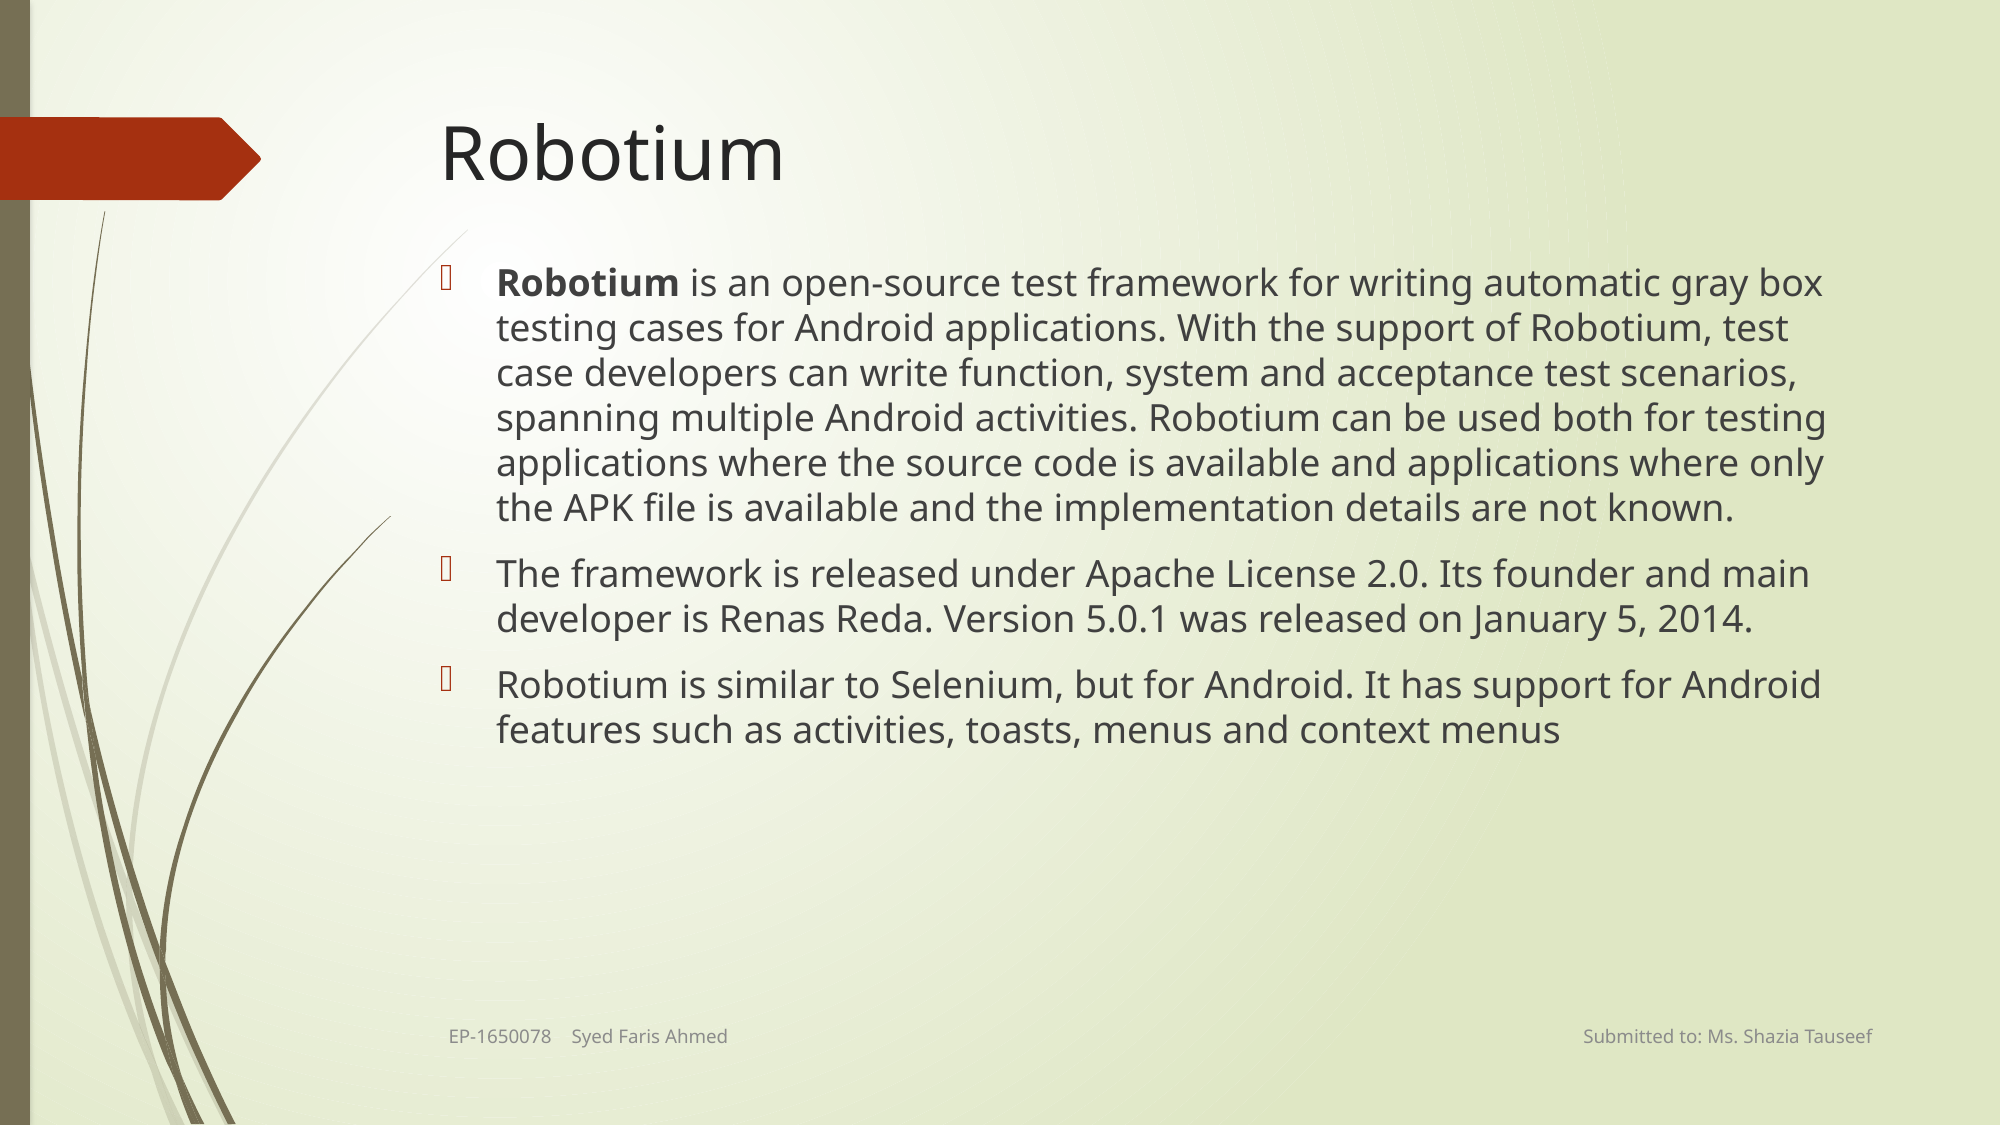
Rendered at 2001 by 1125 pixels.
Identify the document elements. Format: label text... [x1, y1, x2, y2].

footer EP-1650078 Syed Faris Ahmed Submitted to: Ms. Shazia Tauseef [424, 1006, 1888, 1067]
list Robotium is an open-source test framework for writing automatic gray box testing cases for Android applications. With the support of Robotium, test case developers can write function, system and acceptance test scenarios, spanning multiple Android activities. Robotium can be used both for testing applications where the source code is available and applications where only the APK file is available and the implementation details are not known. The framework is released under Apache License 2.0. Its founder and main developer is Renas Reda. Version 5.0.1 was released on January 5, 2014. Robotium is similar to Selenium, but for Android. It has support for Android features such as activities, toasts, menus and context menus [424, 251, 1888, 970]
title Robotium [424, 98, 1887, 214]
